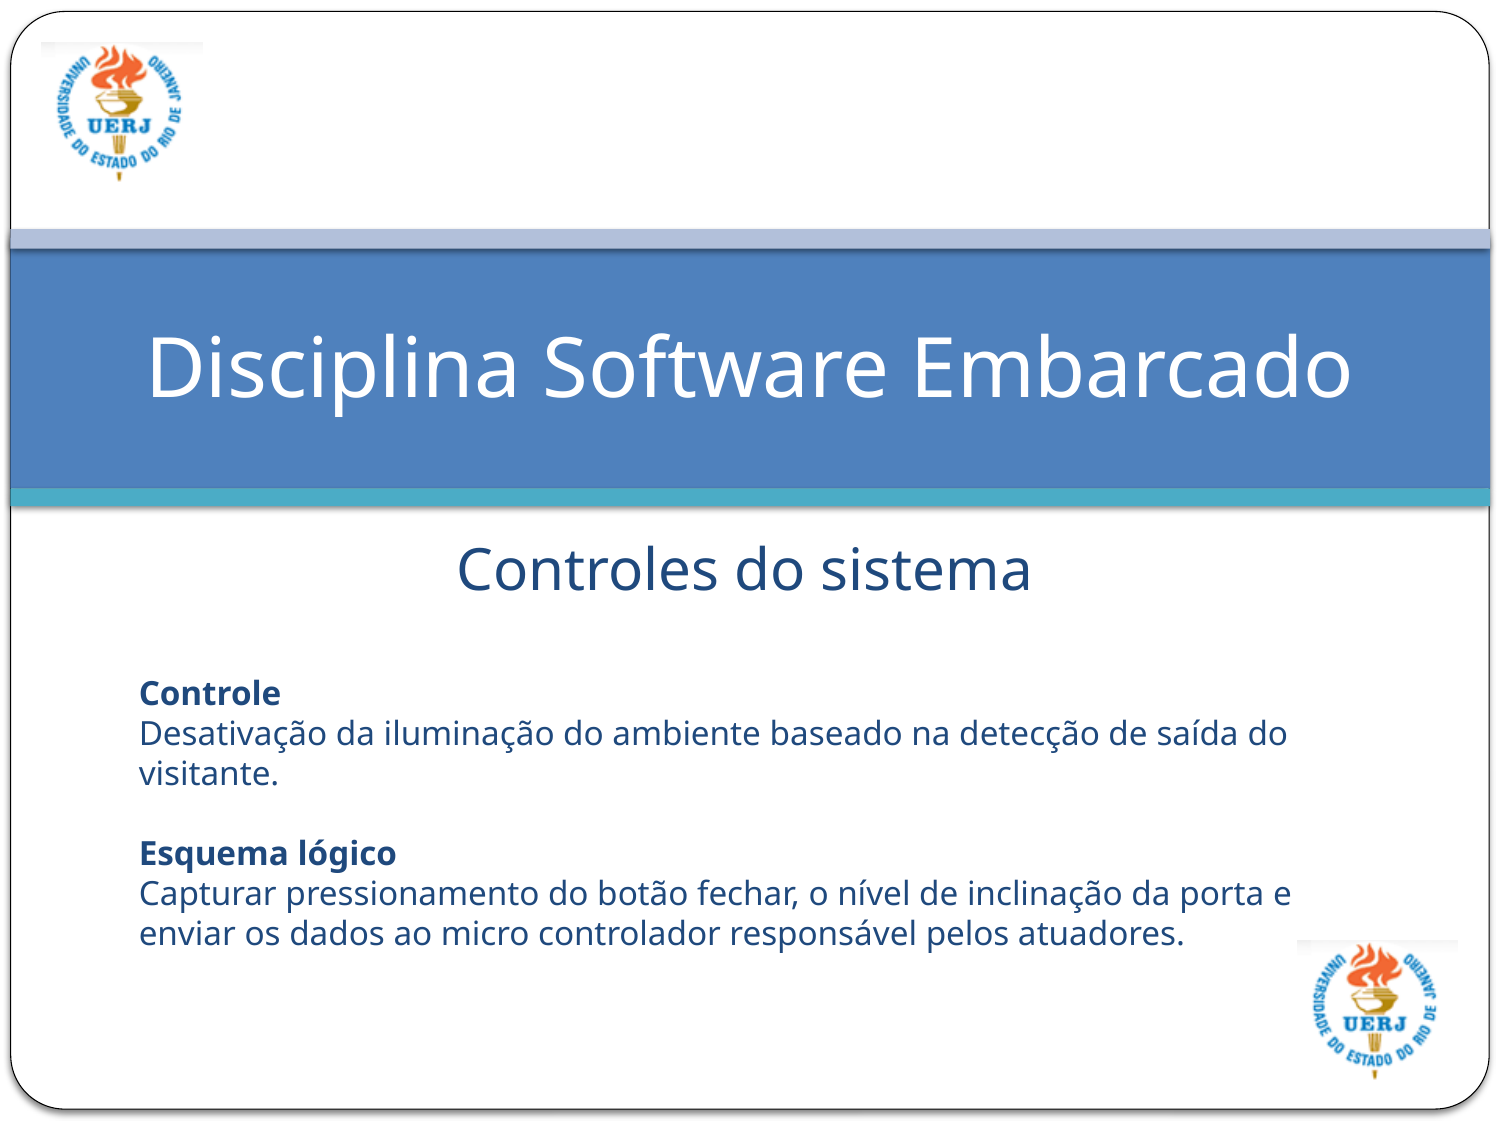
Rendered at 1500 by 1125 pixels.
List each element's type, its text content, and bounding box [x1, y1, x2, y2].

picture [41, 42, 203, 189]
picture [1296, 940, 1459, 1086]
text_box Controles do sistema Controle Desativação da iluminação do ambiente baseado na detecção de saída do visitante. Esquema lógico Capturar pressionamento do botão fechar, o nível de inclinação da porta e enviar os dados ao micro controlador responsável pelos atuadores. [123, 524, 1366, 1071]
text_box Disciplina Software Embarcado [74, 247, 1425, 488]
